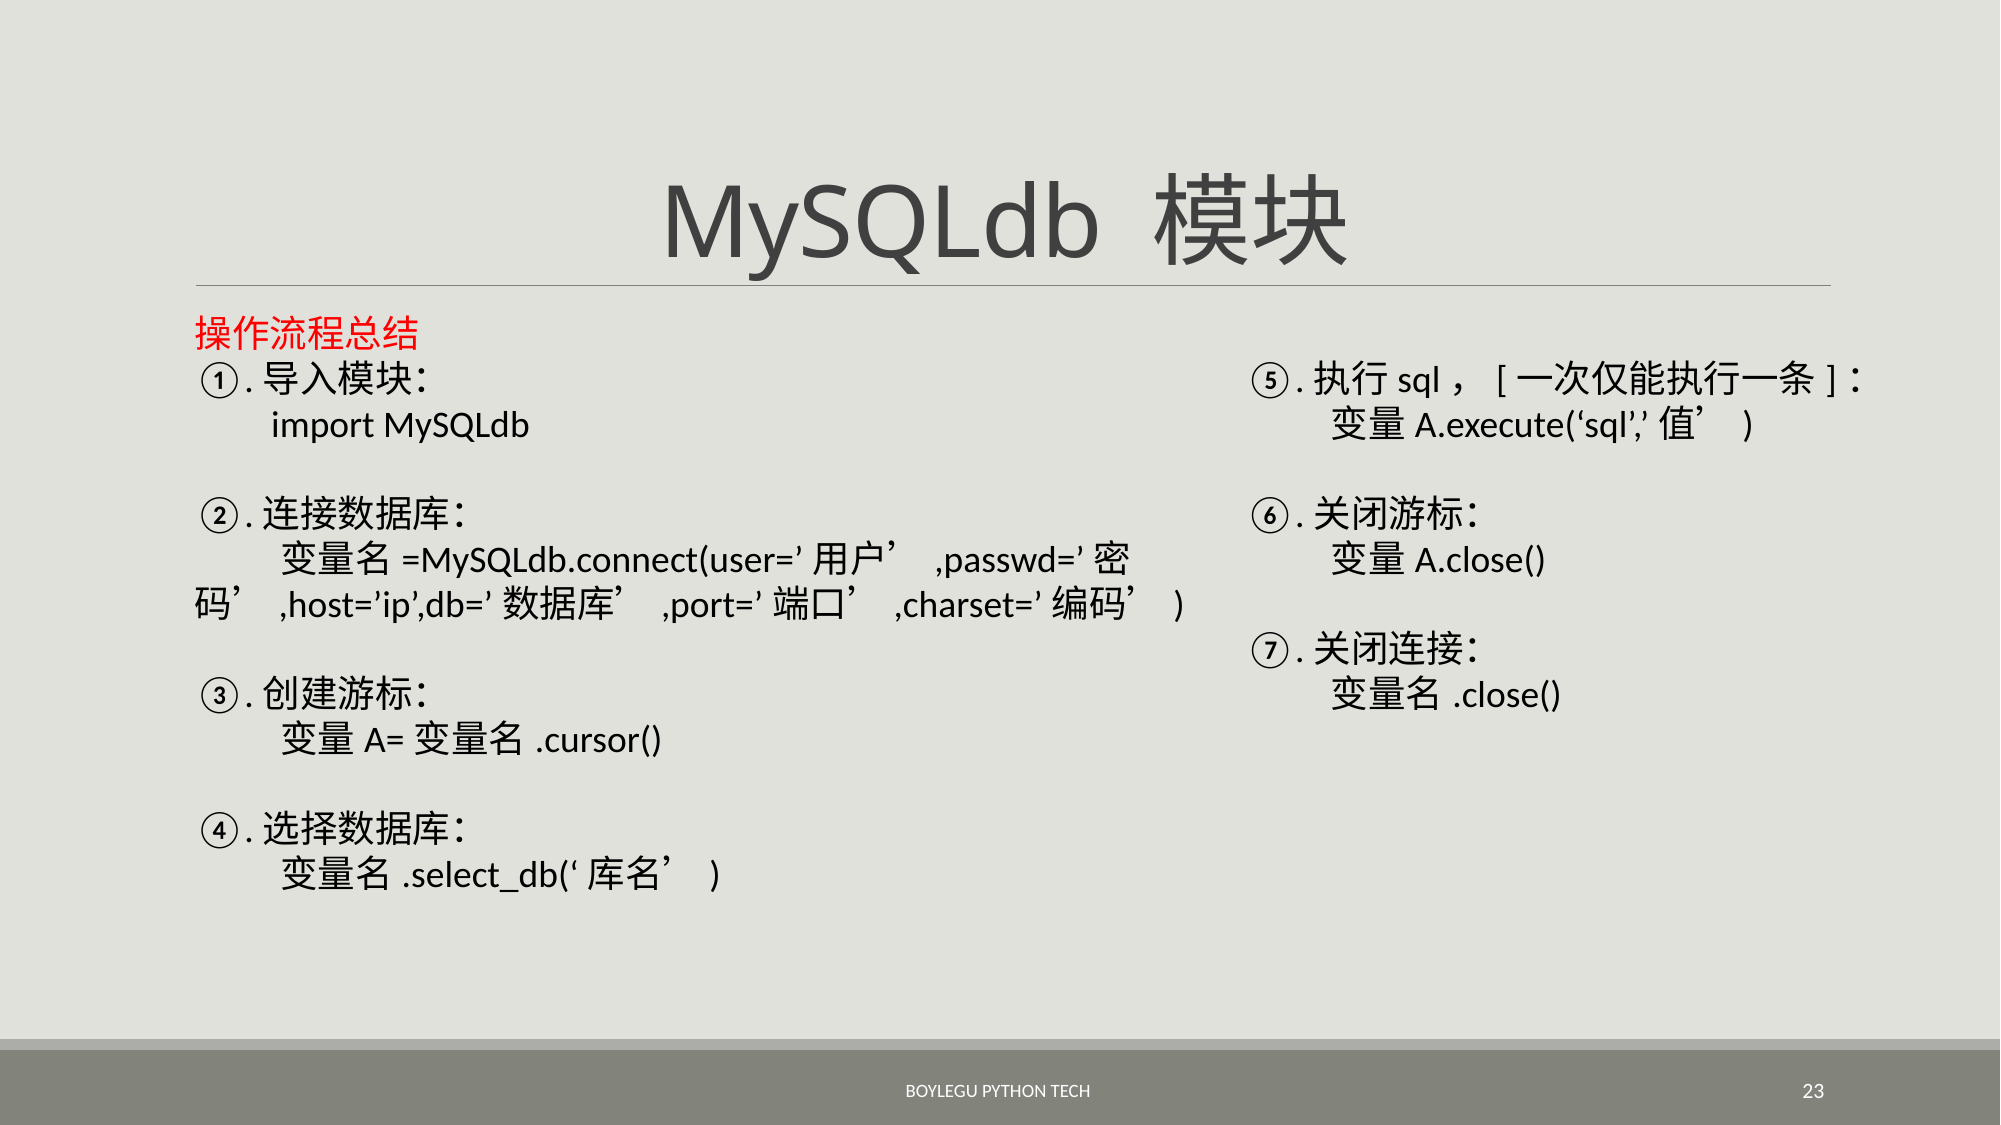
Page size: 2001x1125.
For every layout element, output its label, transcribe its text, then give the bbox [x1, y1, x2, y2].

text_box 操作流程总结 ①.导入模块： import MySQLdb ②.连接数据库： 变量名=MySQLdb.connect(user=’用户’,passwd=’密码’,host=’ip’,db=’数据库’,port=’端口’,charset=’编码’) ③.创建游标： 变量A=变量名.cursor() ④.选择数据库： 变量名.select_db(‘库名’) [179, 302, 1307, 948]
title MySQLdb 模块 [180, 47, 1830, 285]
slide_number 23 [1624, 1059, 1840, 1120]
footer BoyleGu Python Tech [604, 1059, 1396, 1120]
text_box ⑤.执行sql，[一次仅能执行一条]： 变量A.execute(‘sql’,’值’) ⑥.关闭游标： 变量A.close() ⑦.关闭连接： 变量名.close() [1307, 302, 2000, 723]
